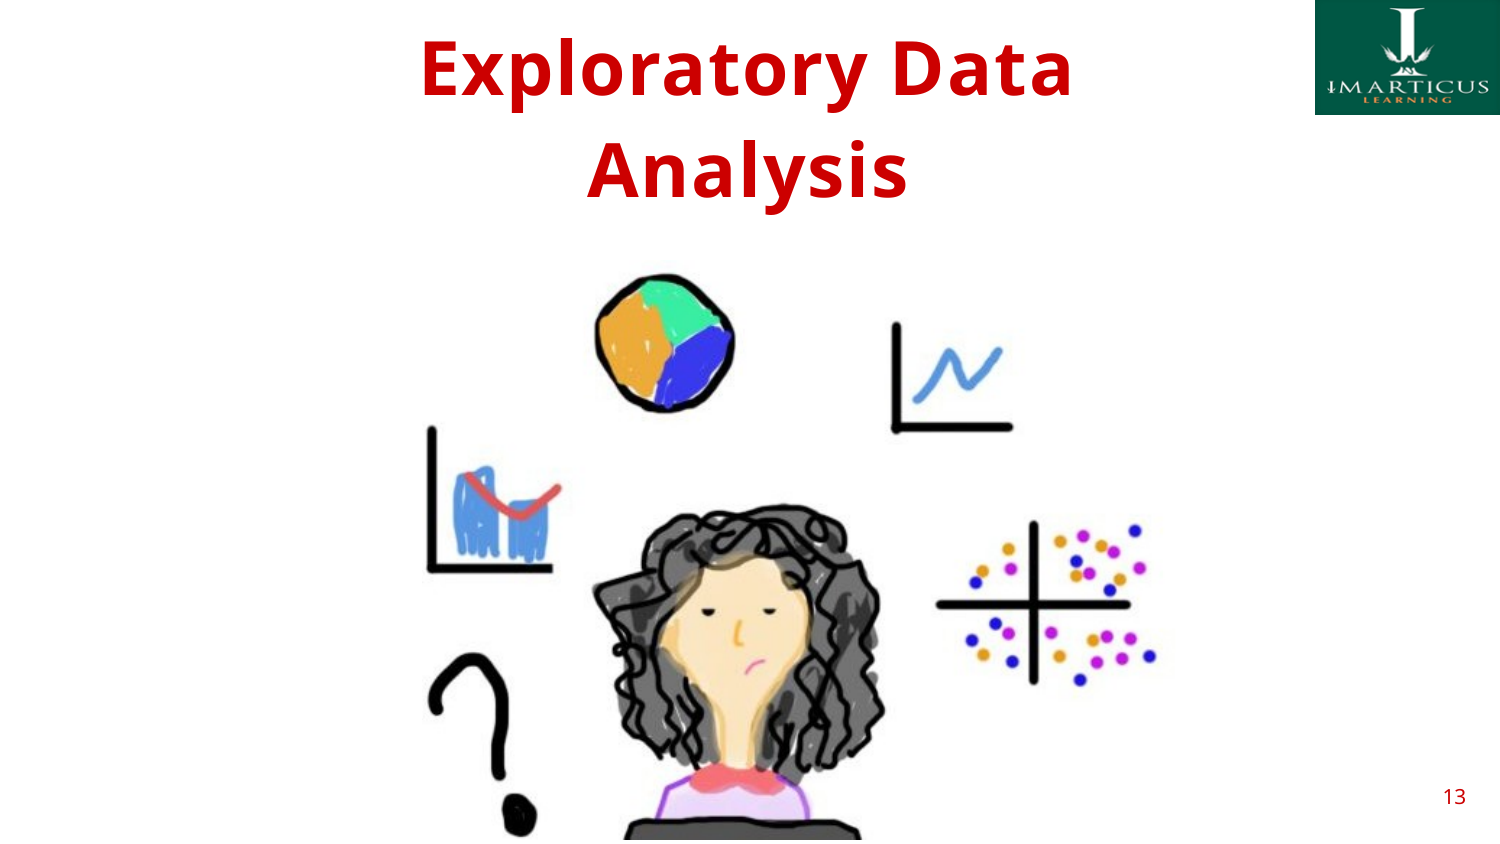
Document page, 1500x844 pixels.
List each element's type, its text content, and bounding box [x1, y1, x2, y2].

picture [422, 259, 1176, 841]
slide_number 13 [1436, 783, 1473, 844]
title Exploratory Data Analysis [328, 5, 1172, 213]
picture [1315, 0, 1500, 116]
